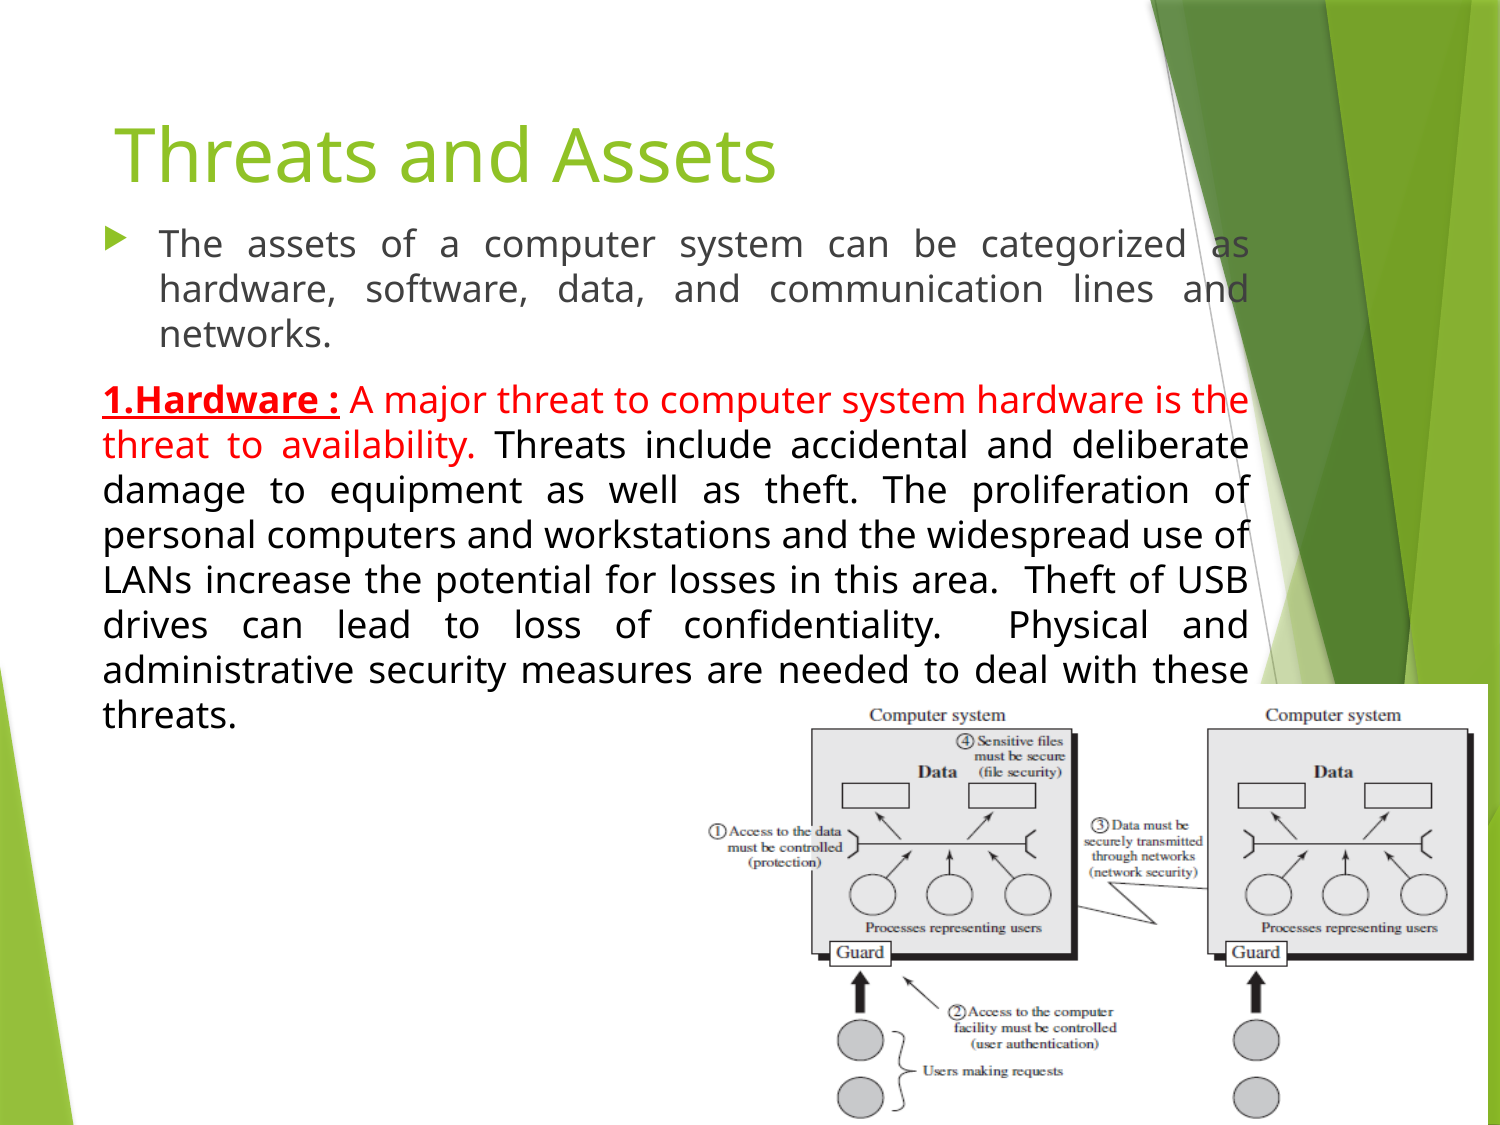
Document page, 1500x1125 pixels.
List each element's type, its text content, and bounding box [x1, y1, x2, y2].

title Threats and Assets [99, 99, 1142, 212]
picture [702, 683, 1489, 1125]
list The assets of a computer system can be categorized as hardware, software, data, and communication lines and networks. 1.Hardware : A major threat to computer system hardware is the threat to availability. Threats include accidental and deliberate damage to equipment as well as theft. The proliferation of personal computers and workstations and the widespread use of LANs increase the potential for losses in this area. Theft of USB drives can lead to loss of confidentiality. Physical and administrative security measures are needed to deal with these threats. [87, 212, 1266, 850]
